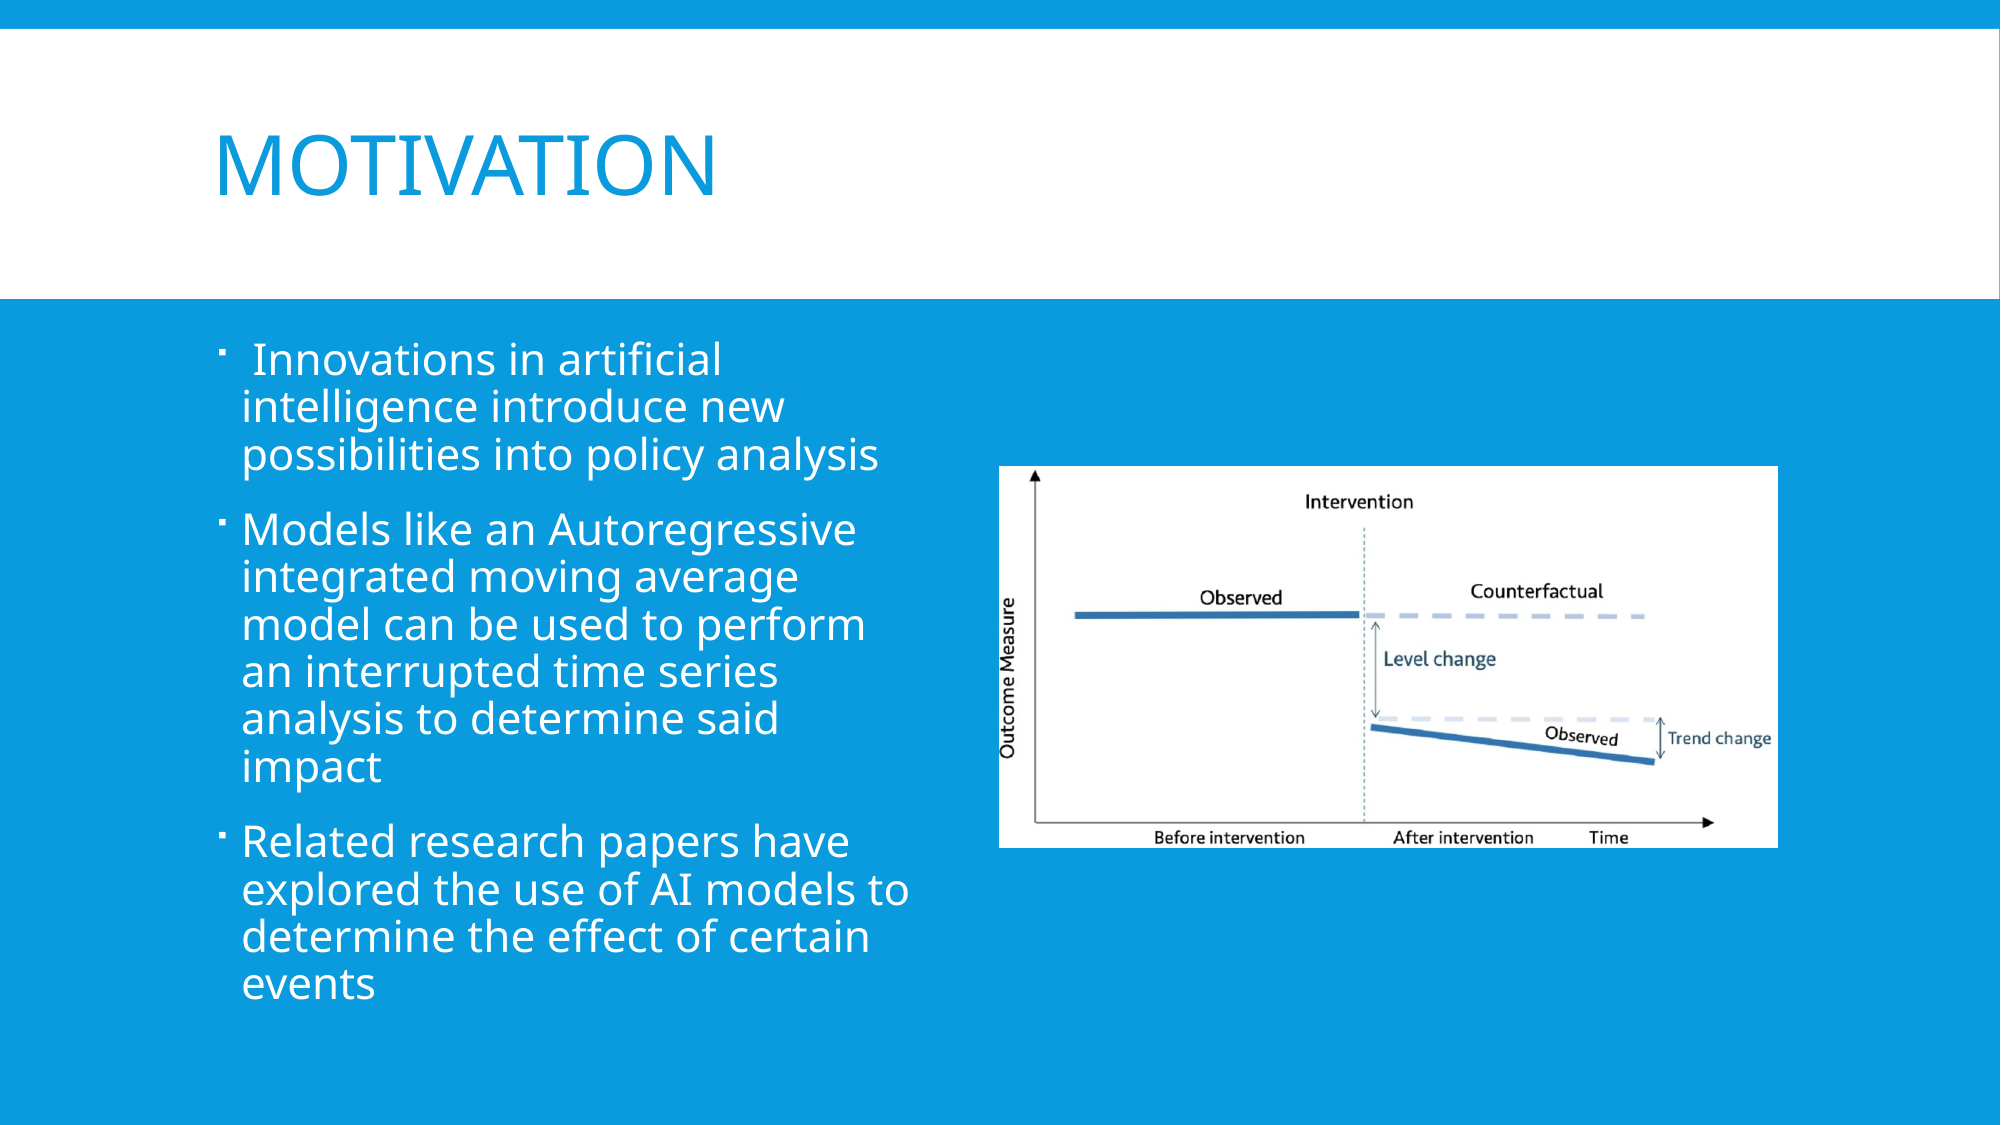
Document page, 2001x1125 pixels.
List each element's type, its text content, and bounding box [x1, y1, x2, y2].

picture [1000, 467, 1777, 847]
list Innovations in artificial intelligence introduce new possibilities into policy analysis Models like an Autoregressive integrated moving average model can be used to perform an interrupted time series analysis to determine said impact Related research papers have explored the use of AI models to determine the effect of certain events [197, 329, 945, 1020]
title Motivation [197, 46, 1803, 295]
